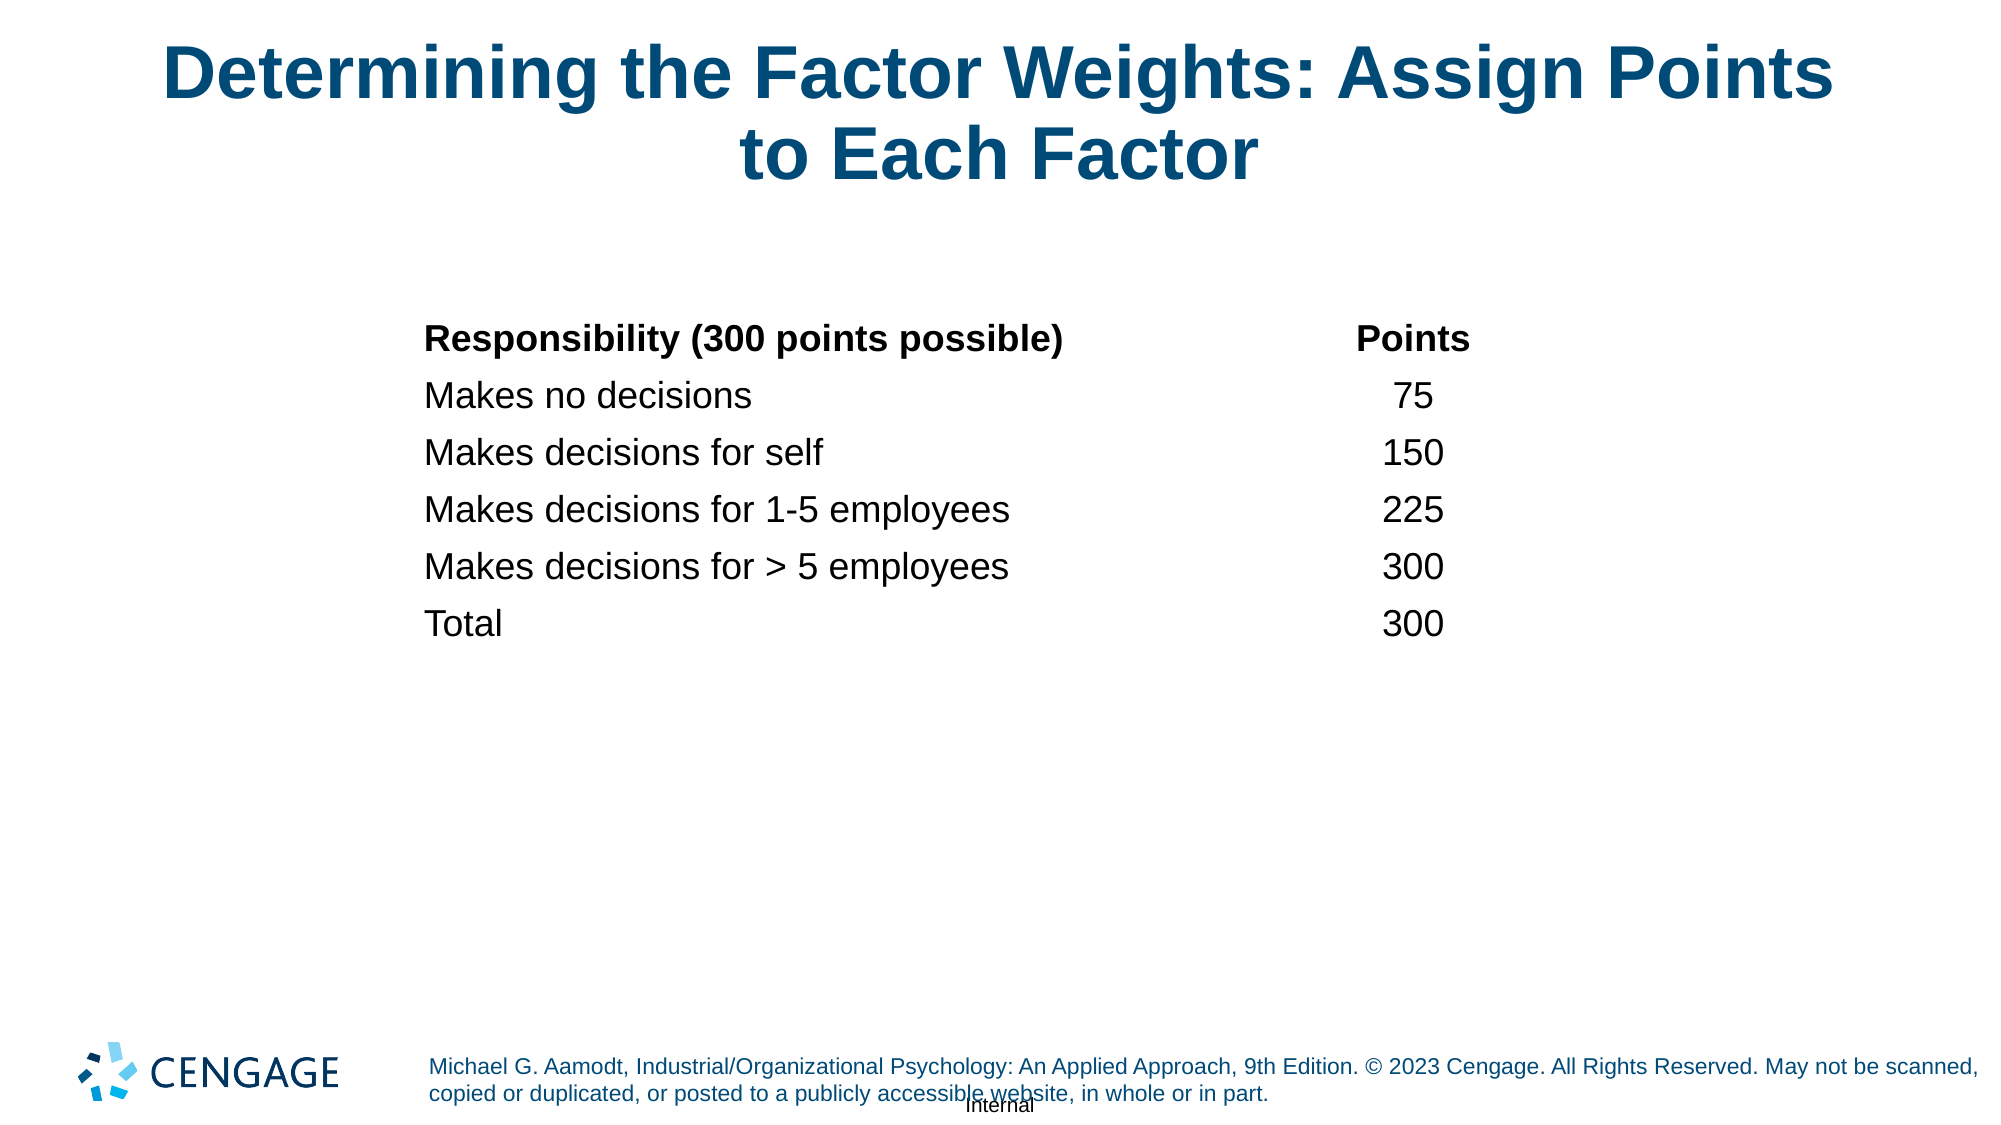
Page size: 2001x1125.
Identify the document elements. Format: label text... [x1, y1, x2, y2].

table_cell Total [409, 595, 1236, 652]
table_cell 150 [1236, 424, 1591, 481]
table_cell 75 [1236, 367, 1591, 424]
table_cell Makes decisions for self [409, 424, 1236, 481]
table_cell Makes decisions for 1-5 employees [409, 481, 1236, 538]
table_cell 300 [1236, 595, 1591, 652]
picture [78, 1042, 338, 1101]
title Determining the Factor Weights: Assign Points to Each Factor [137, 59, 1863, 171]
table_cell Makes no decisions [409, 367, 1236, 424]
table_cell 225 [1236, 481, 1591, 538]
table_header Responsibility (300 points possible) [409, 310, 1236, 367]
table_cell 300 [1236, 538, 1591, 595]
table_cell Makes decisions for > 5 employees [409, 538, 1236, 595]
table_header Points [1236, 310, 1591, 367]
